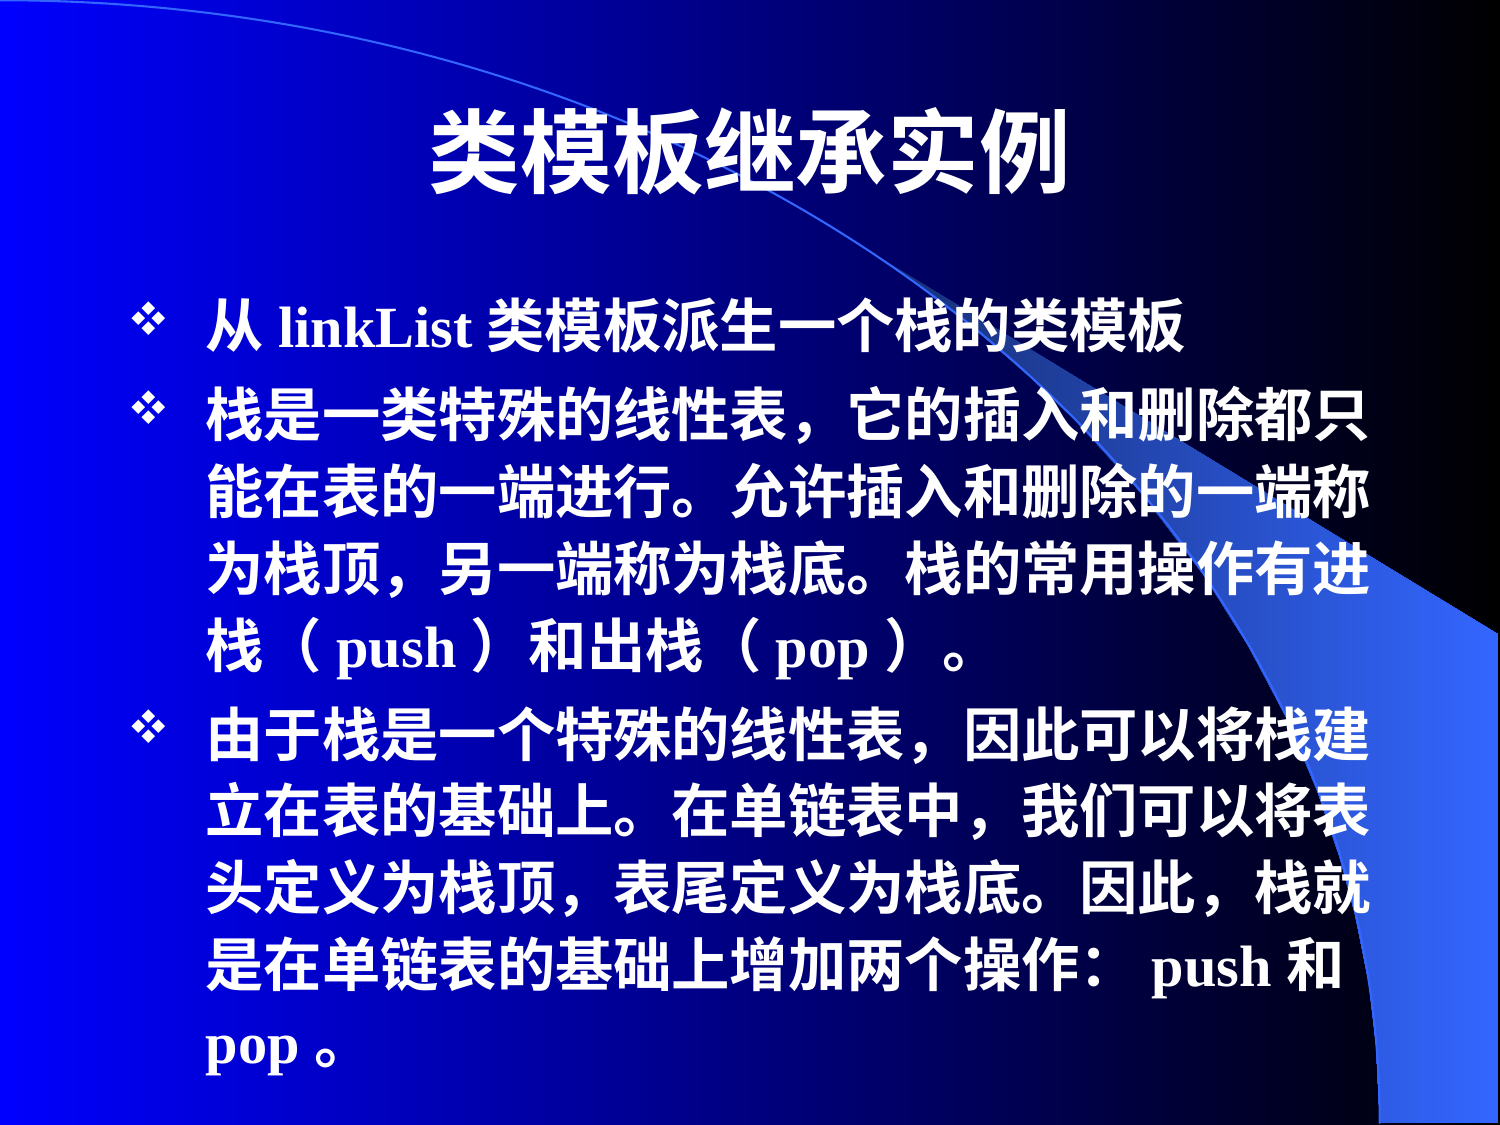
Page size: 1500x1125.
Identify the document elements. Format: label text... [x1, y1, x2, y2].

title 类模板继承实例 [112, 56, 1388, 244]
list 从linkList类模板派生一个栈的类模板 栈是一类特殊的线性表，它的插入和删除都只能在表的一端进行。允许插入和删除的一端称为栈顶，另一端称为栈底。栈的常用操作有进栈（push）和出栈（pop）。 由于栈是一个特殊的线性表，因此可以将栈建立在表的基础上。在单链表中，我们可以将表头定义为栈顶，表尾定义为栈底。因此，栈就是在单链表的基础上增加两个操作：push和pop。 [112, 274, 1388, 1125]
